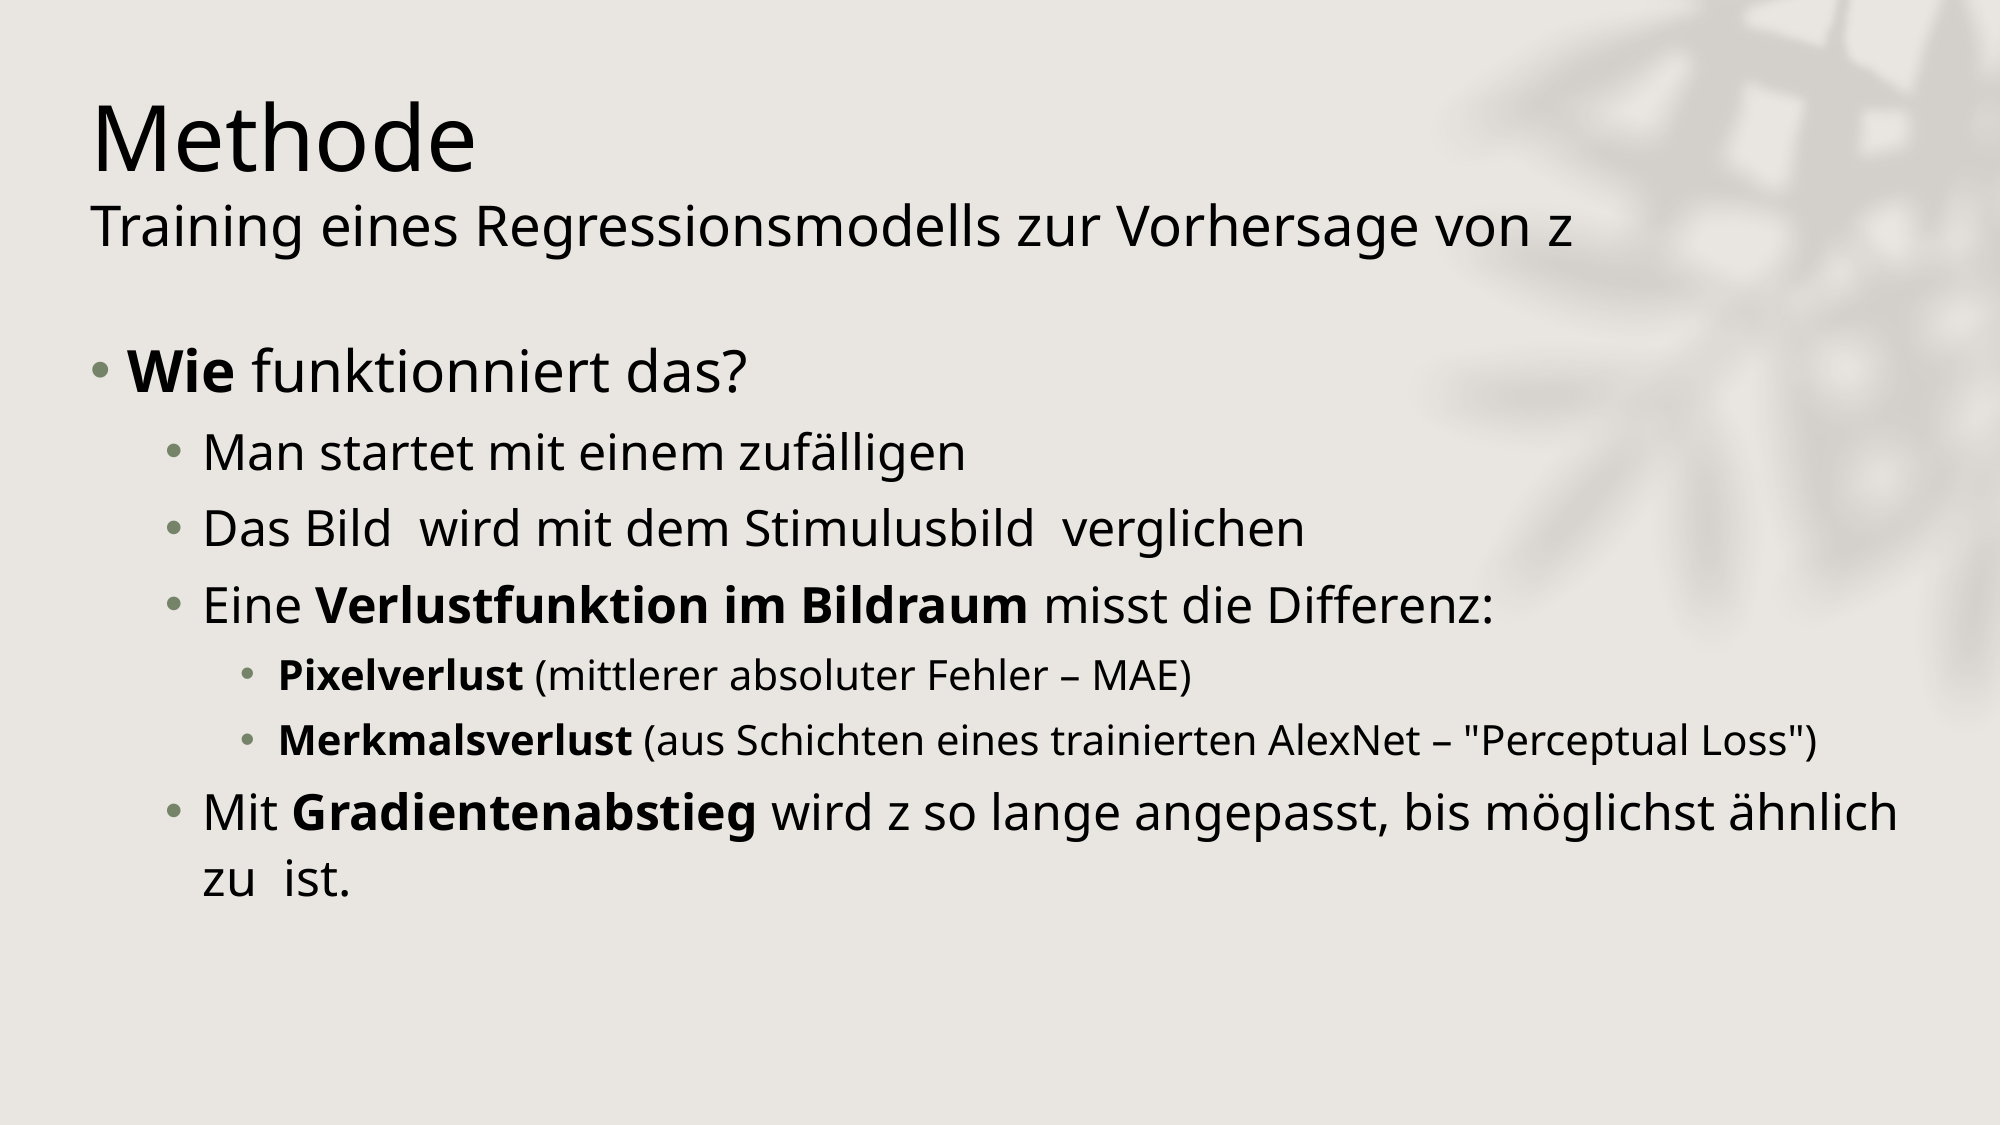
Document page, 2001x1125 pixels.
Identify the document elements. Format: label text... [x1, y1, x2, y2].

title Methode Training eines Regressionsmodells zur Vorhersage von z [75, 60, 1863, 278]
